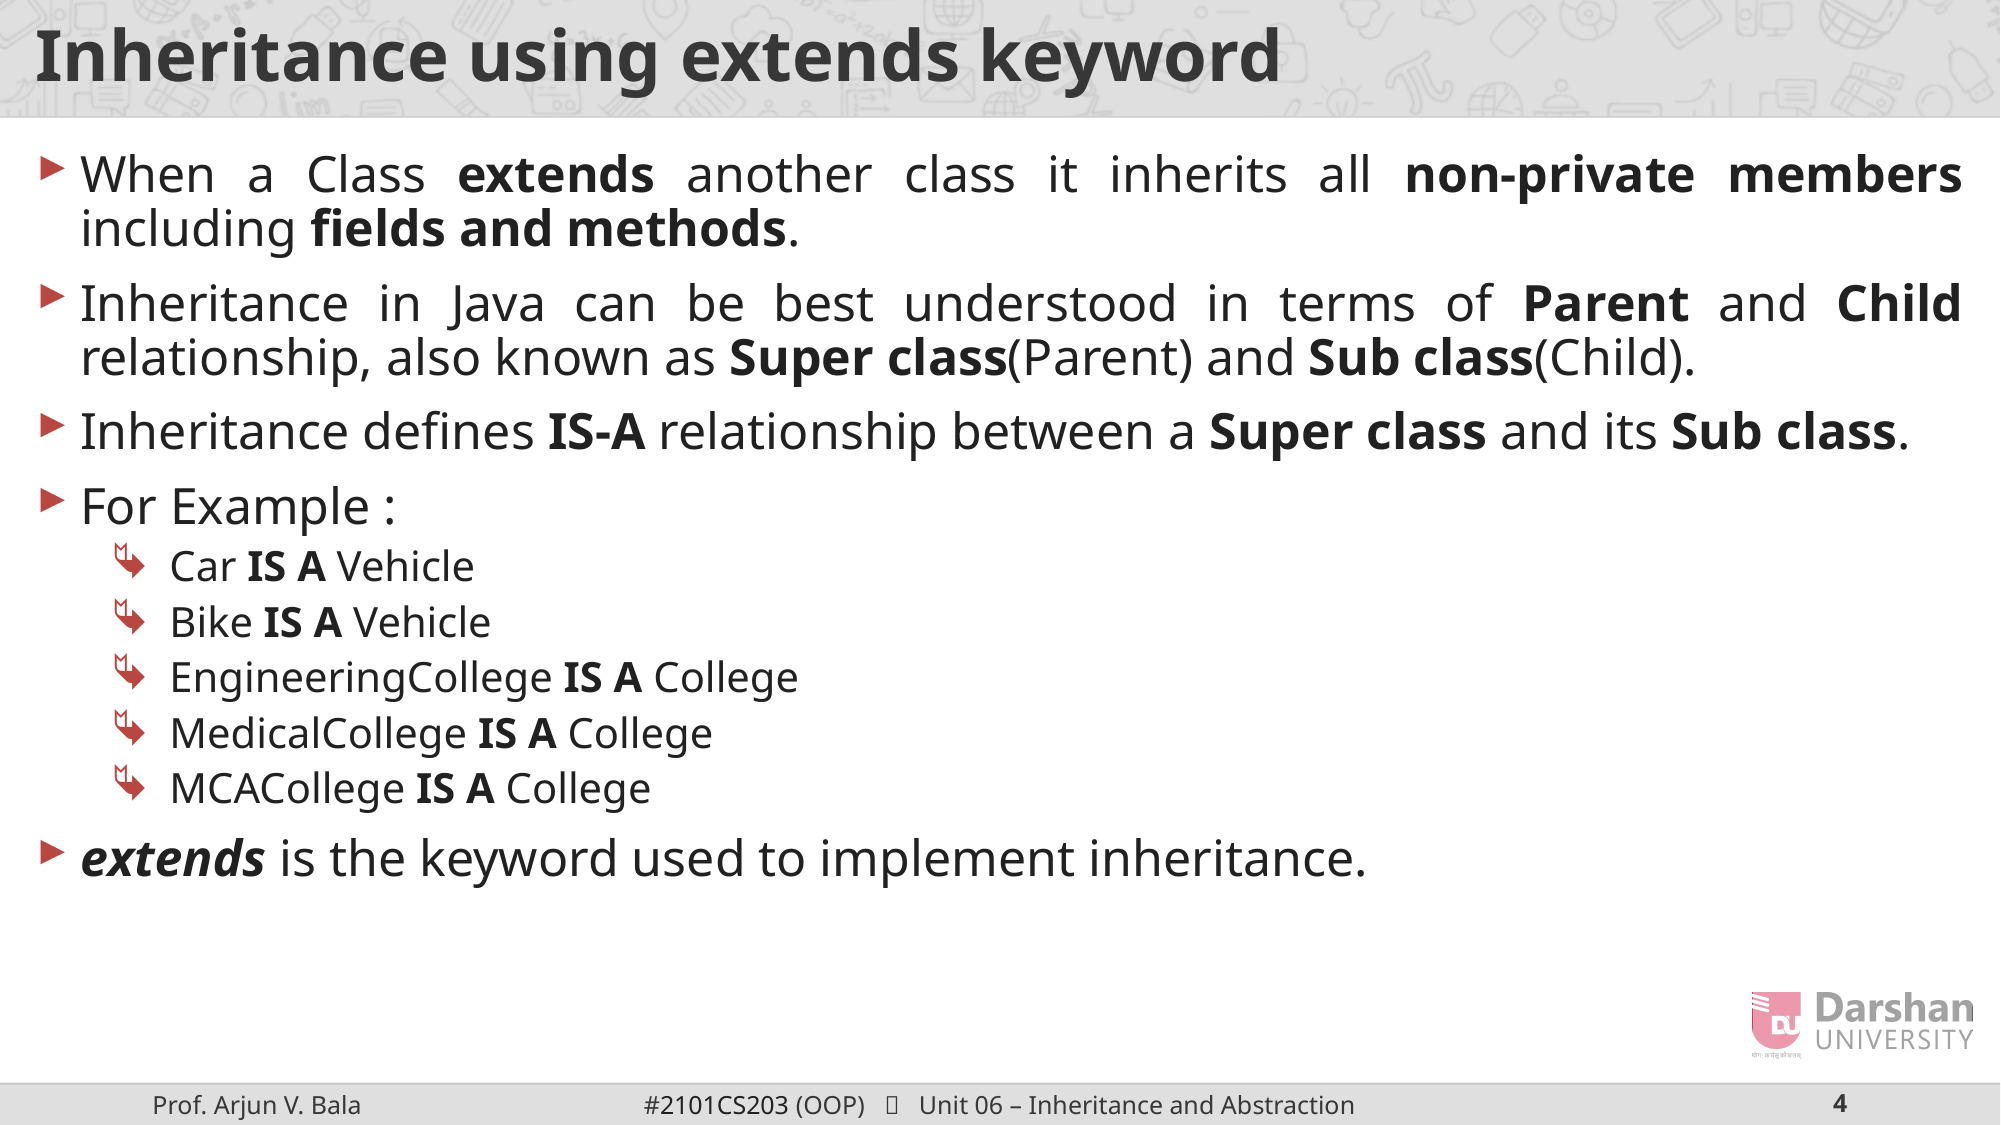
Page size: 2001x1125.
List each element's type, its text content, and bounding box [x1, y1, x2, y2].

list When a Class extends another class it inherits all non-private members including fields and methods. Inheritance in Java can be best understood in terms of Parent and Child relationship, also known as Super class(Parent) and Sub class(Child). Inheritance defines IS-A relationship between a Super class and its Sub class. For Example : Car IS A Vehicle Bike IS A Vehicle EngineeringCollege IS A College MedicalCollege IS A College MCACollege IS A College extends is the keyword used to implement inheritance. [21, 141, 1979, 1059]
title Inheritance using extends keyword [0, 0, 2000, 117]
